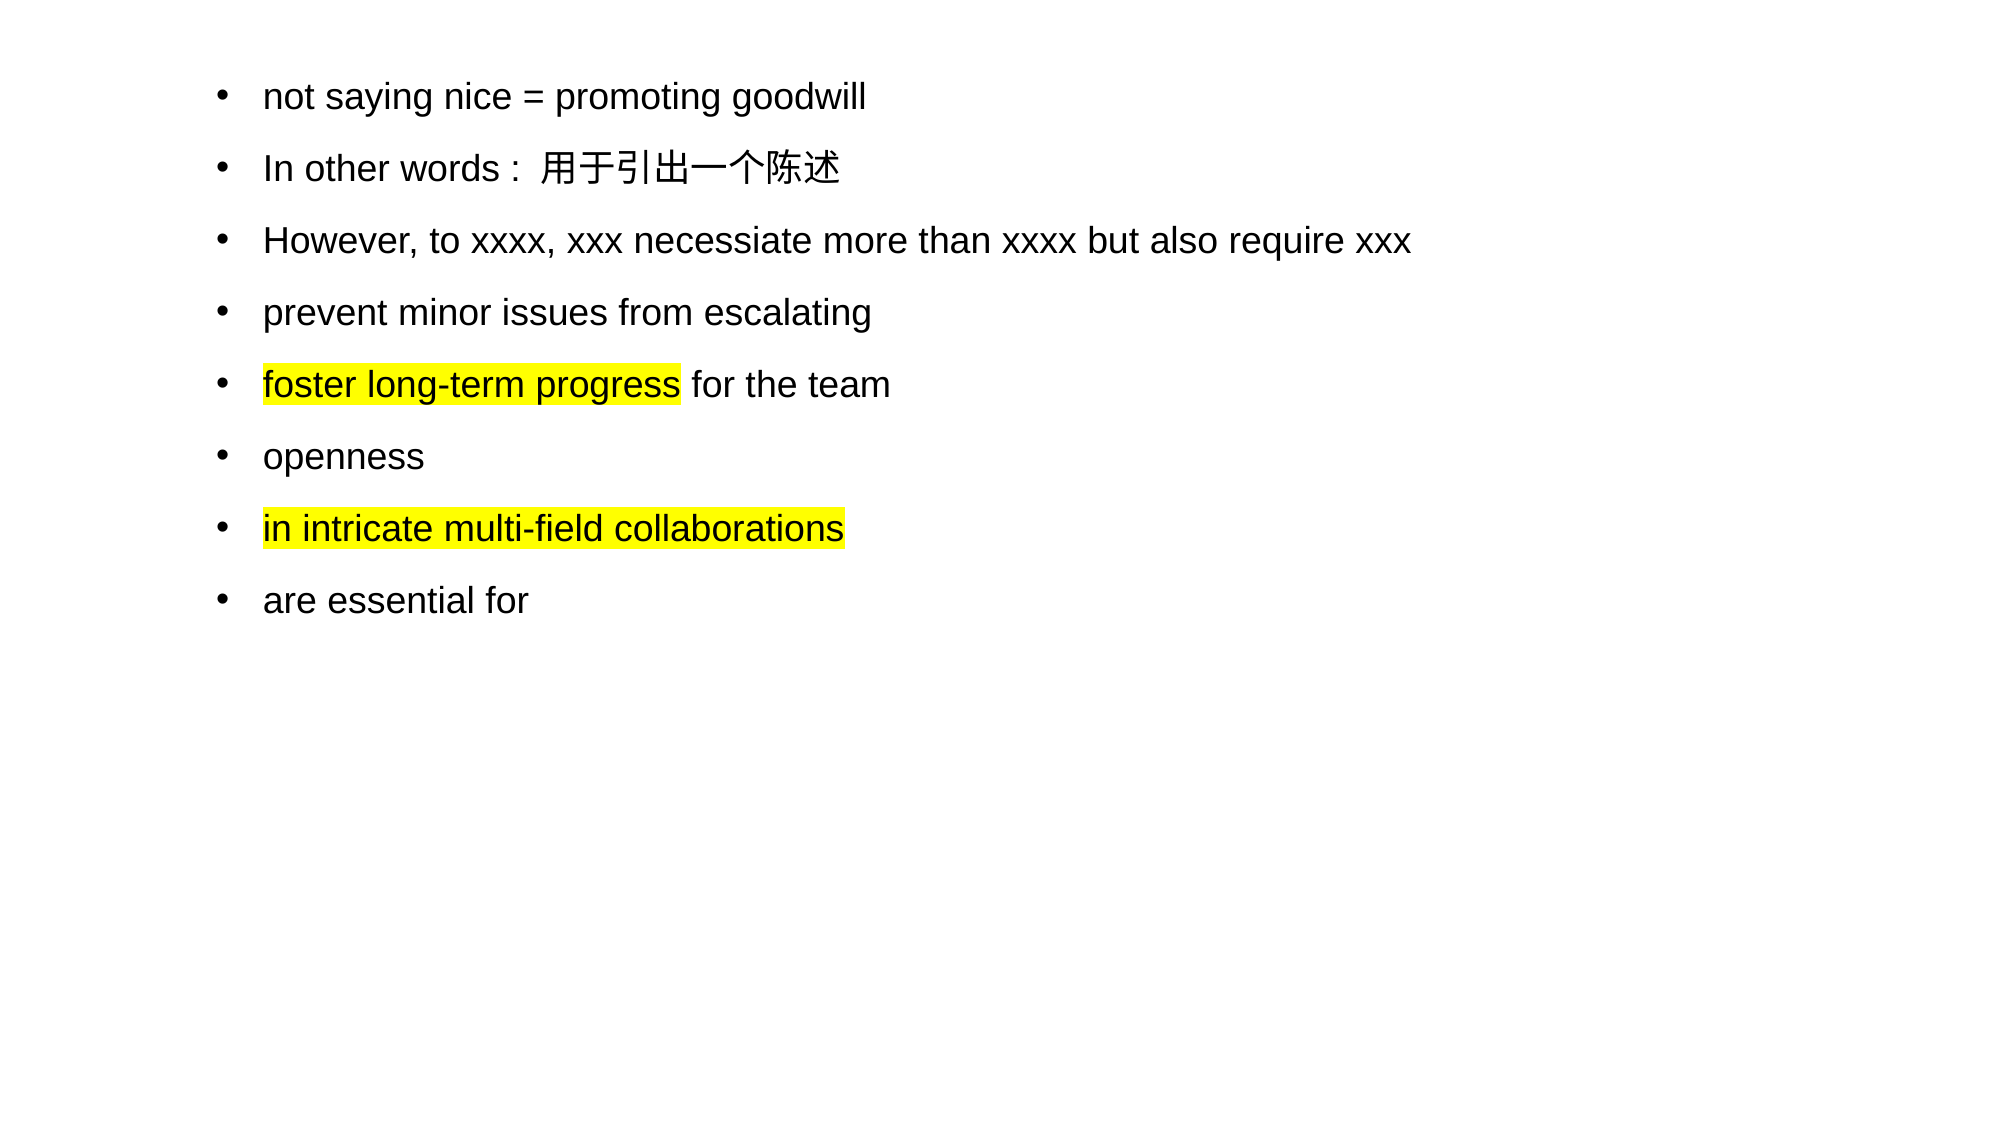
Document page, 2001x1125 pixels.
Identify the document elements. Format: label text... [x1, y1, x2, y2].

text_box not saying nice = promoting goodwill In other words : 用于引出一个陈述 However, to xxxx, xxx necessiate more than xxxx but also require xxx prevent minor issues from escalating foster long-term progress for the team openness in intricate multi-field collaborations are essential for [201, 37, 1816, 701]
